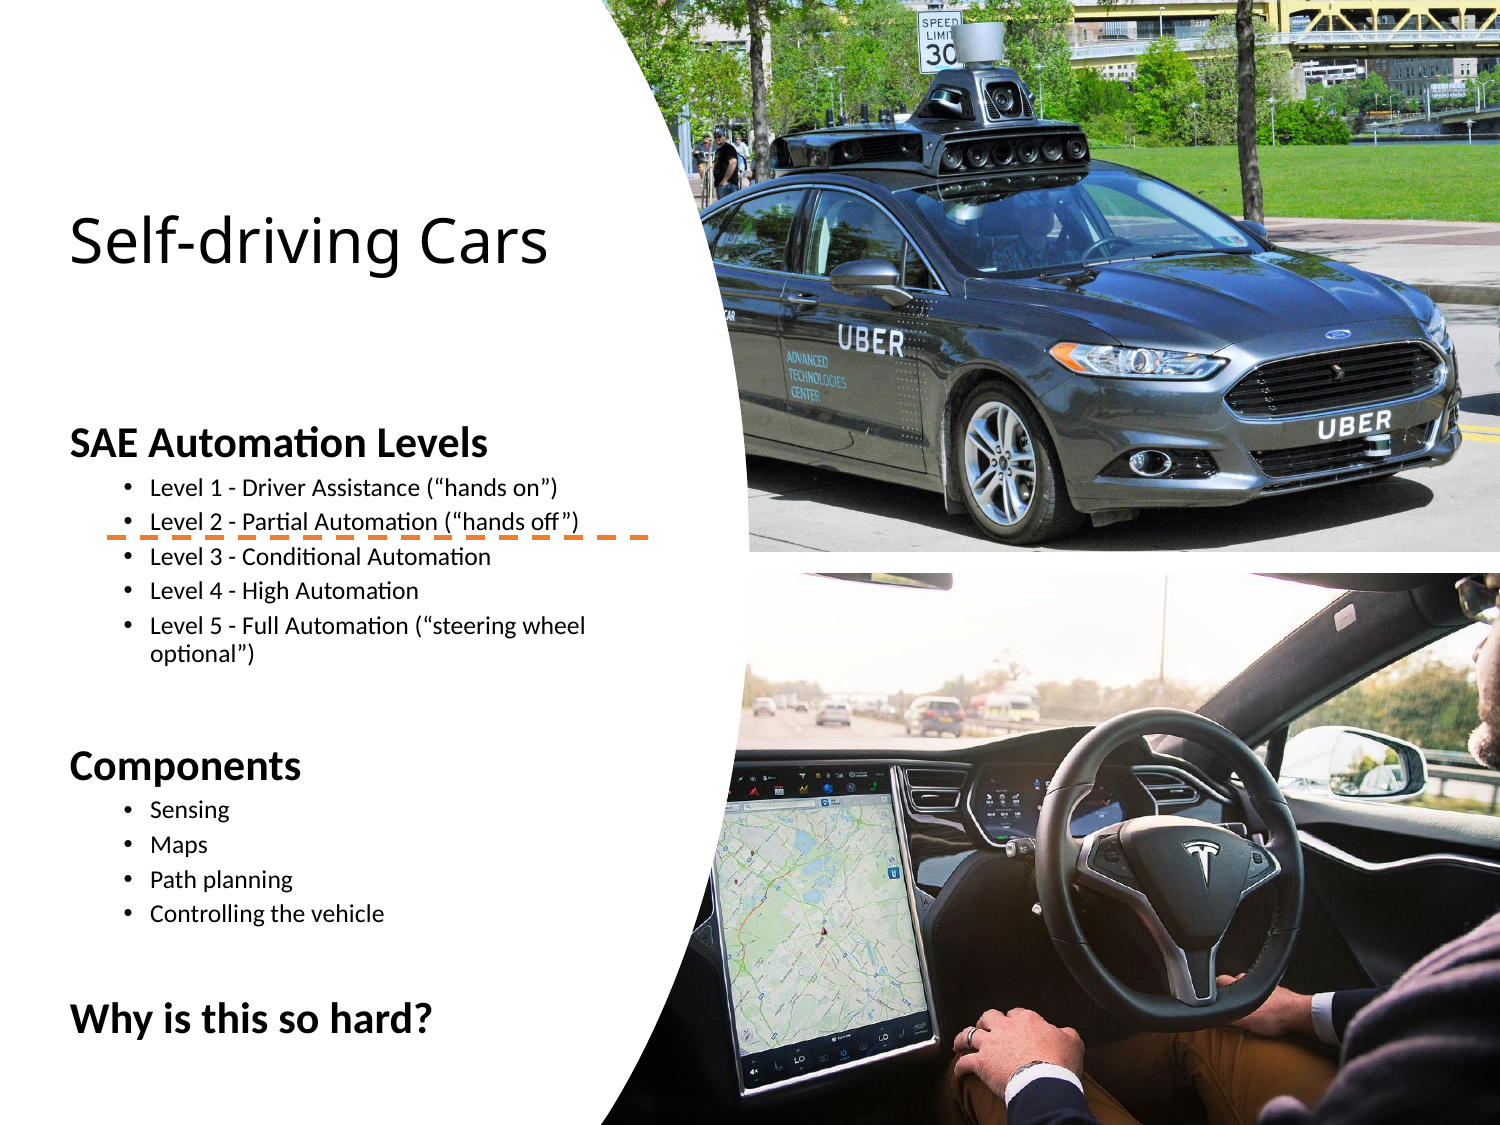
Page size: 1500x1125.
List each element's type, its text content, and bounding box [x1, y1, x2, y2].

picture [600, 0, 1500, 552]
list SAE Automation Levels Level 1 - Driver Assistance (“hands on”) Level 2 - Partial Automation (“hands off”) Level 3 - Conditional Automation Level 4 - High Automation Level 5 - Full Automation (“steering wheel optional”) Components Sensing Maps Path planning Controlling the vehicle Why is this so hard? [55, 412, 700, 1057]
picture [600, 572, 1500, 1125]
title Self-driving Cars [55, 141, 600, 345]
